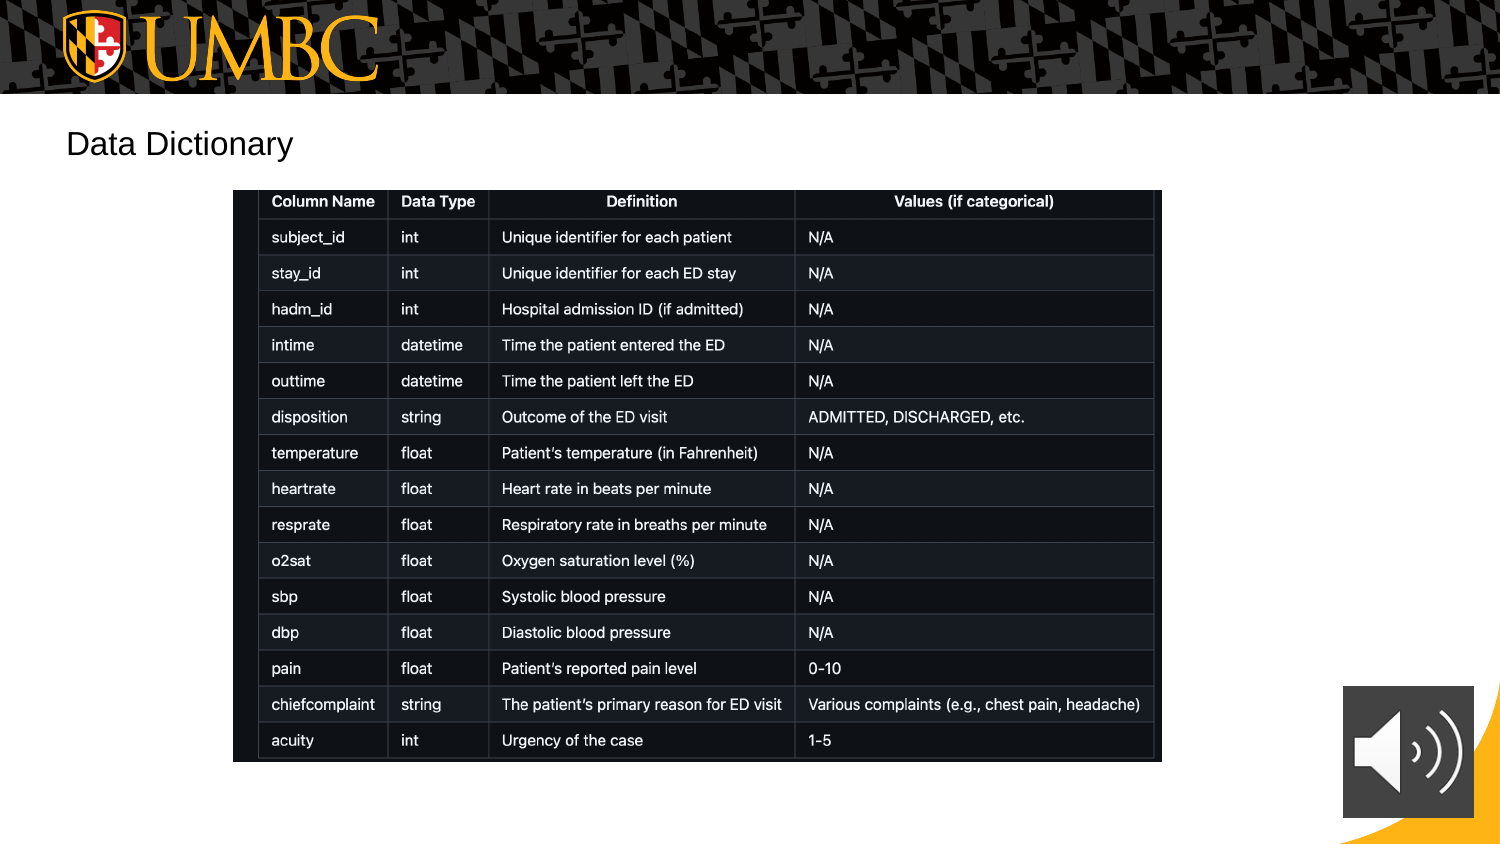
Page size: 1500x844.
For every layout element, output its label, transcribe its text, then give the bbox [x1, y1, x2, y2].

picture [0, 0, 1500, 94]
picture [233, 190, 1163, 762]
picture [1338, 679, 1500, 844]
title Data Dictionary [51, 106, 1386, 166]
